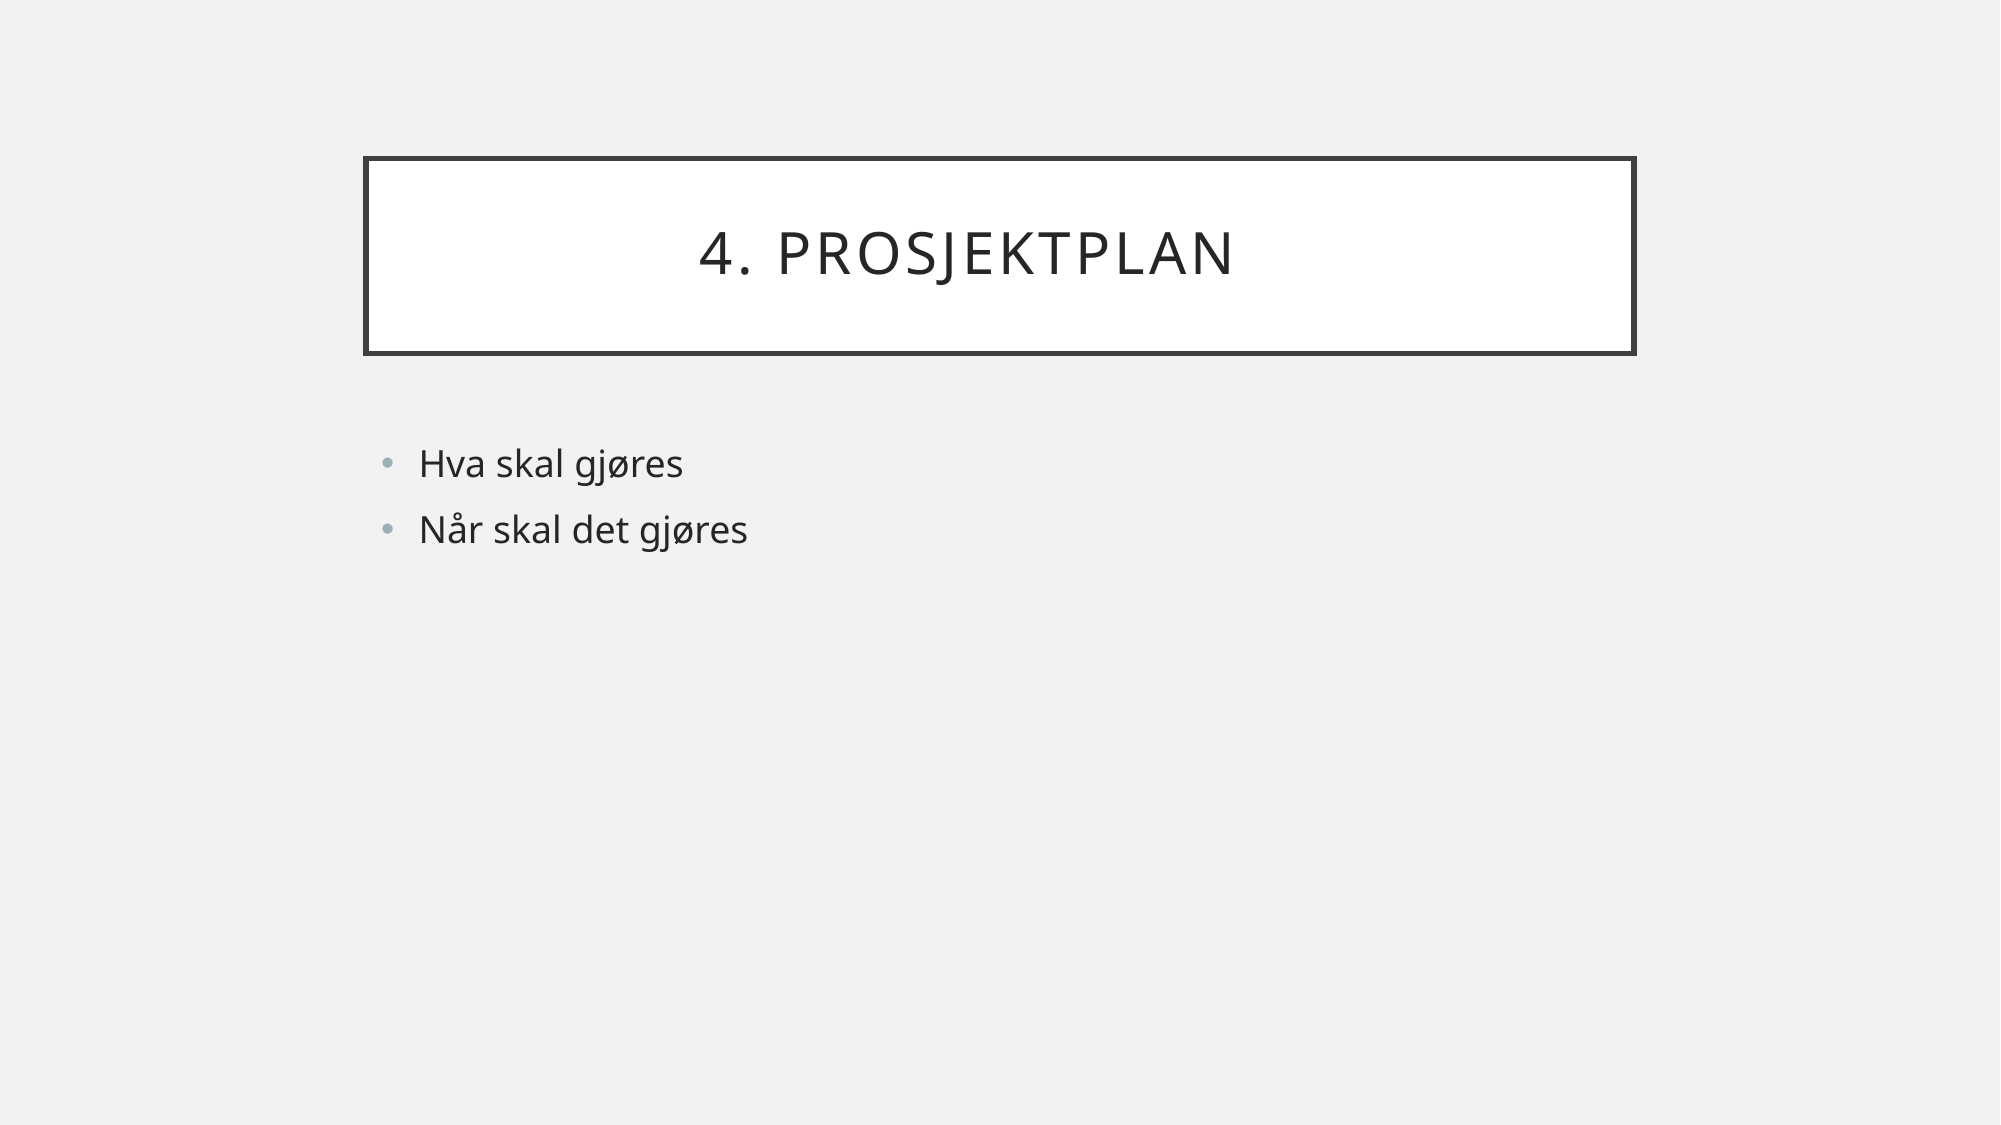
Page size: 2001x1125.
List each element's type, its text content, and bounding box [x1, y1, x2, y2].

list Hva skal gjøres Når skal det gjøres [366, 432, 1634, 942]
title 4. Prosjektplan [363, 156, 1637, 356]
